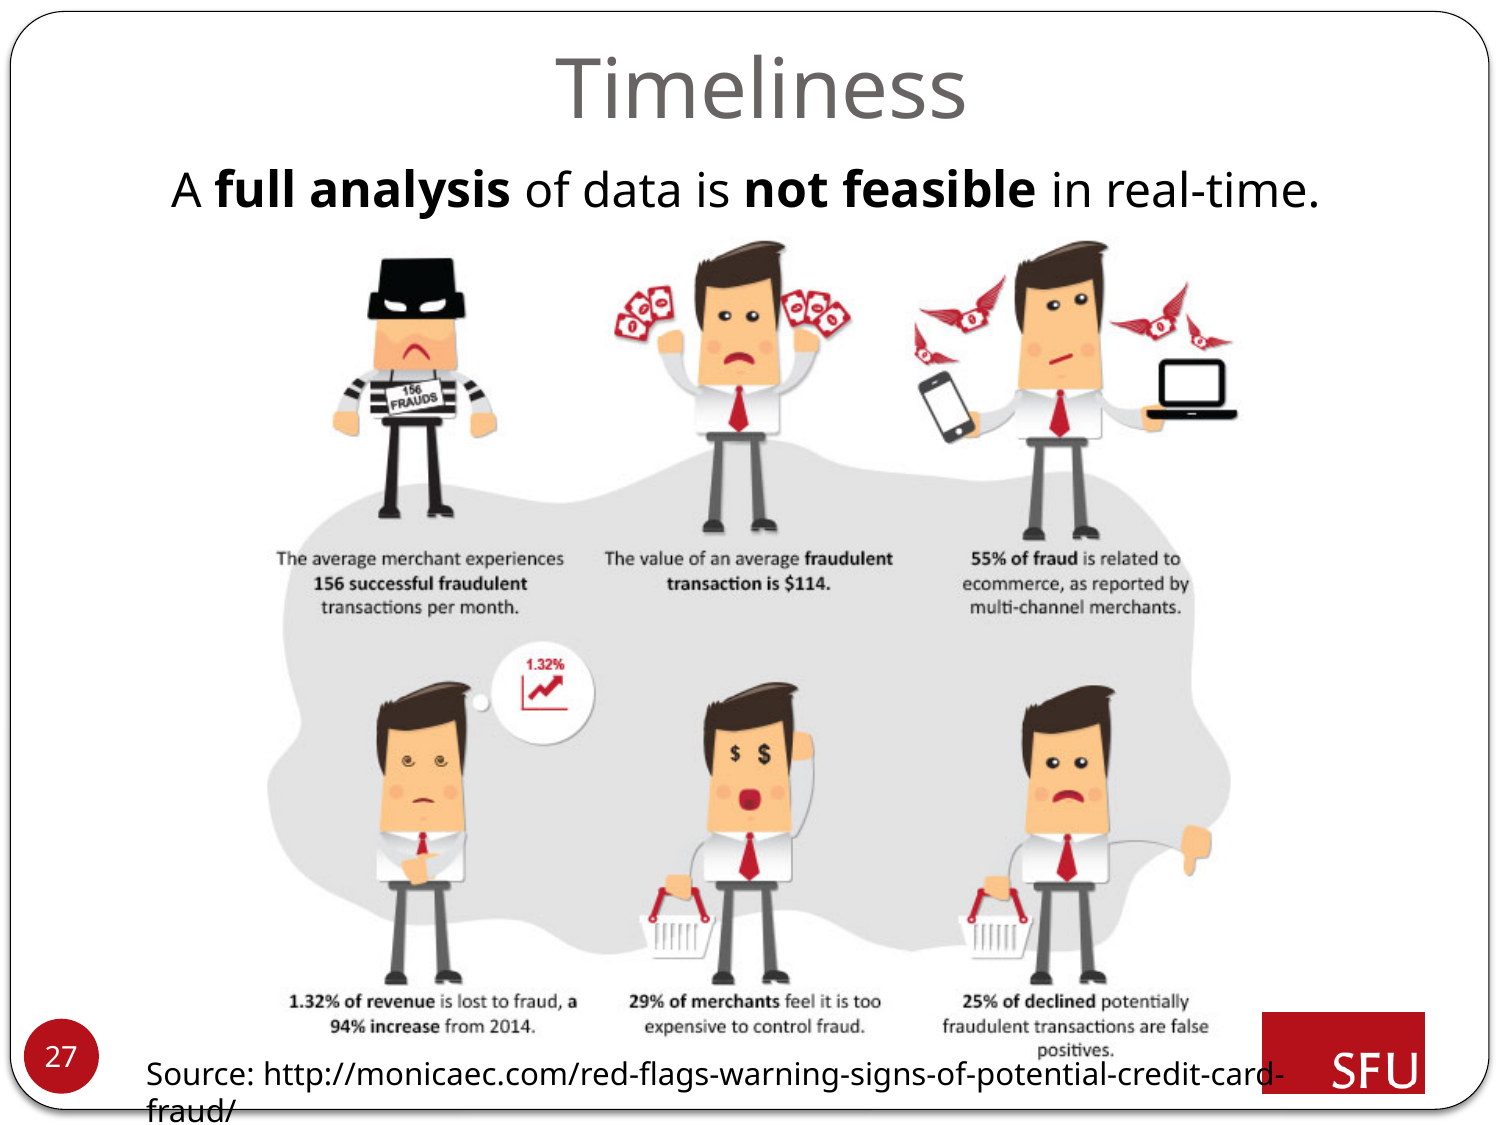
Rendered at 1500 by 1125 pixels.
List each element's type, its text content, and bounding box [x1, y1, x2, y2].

text_box Source: http://monicaec.com/red-flags-warning-signs-of-potential-credit-card-fraud/ [131, 1046, 1369, 1125]
picture [1262, 1012, 1426, 1094]
text_box A full analysis of data is not feasible in real-time. [156, 149, 1344, 270]
slide_number 27 [23, 1018, 99, 1094]
title Timeliness [98, 0, 1426, 151]
picture [255, 224, 1245, 1094]
